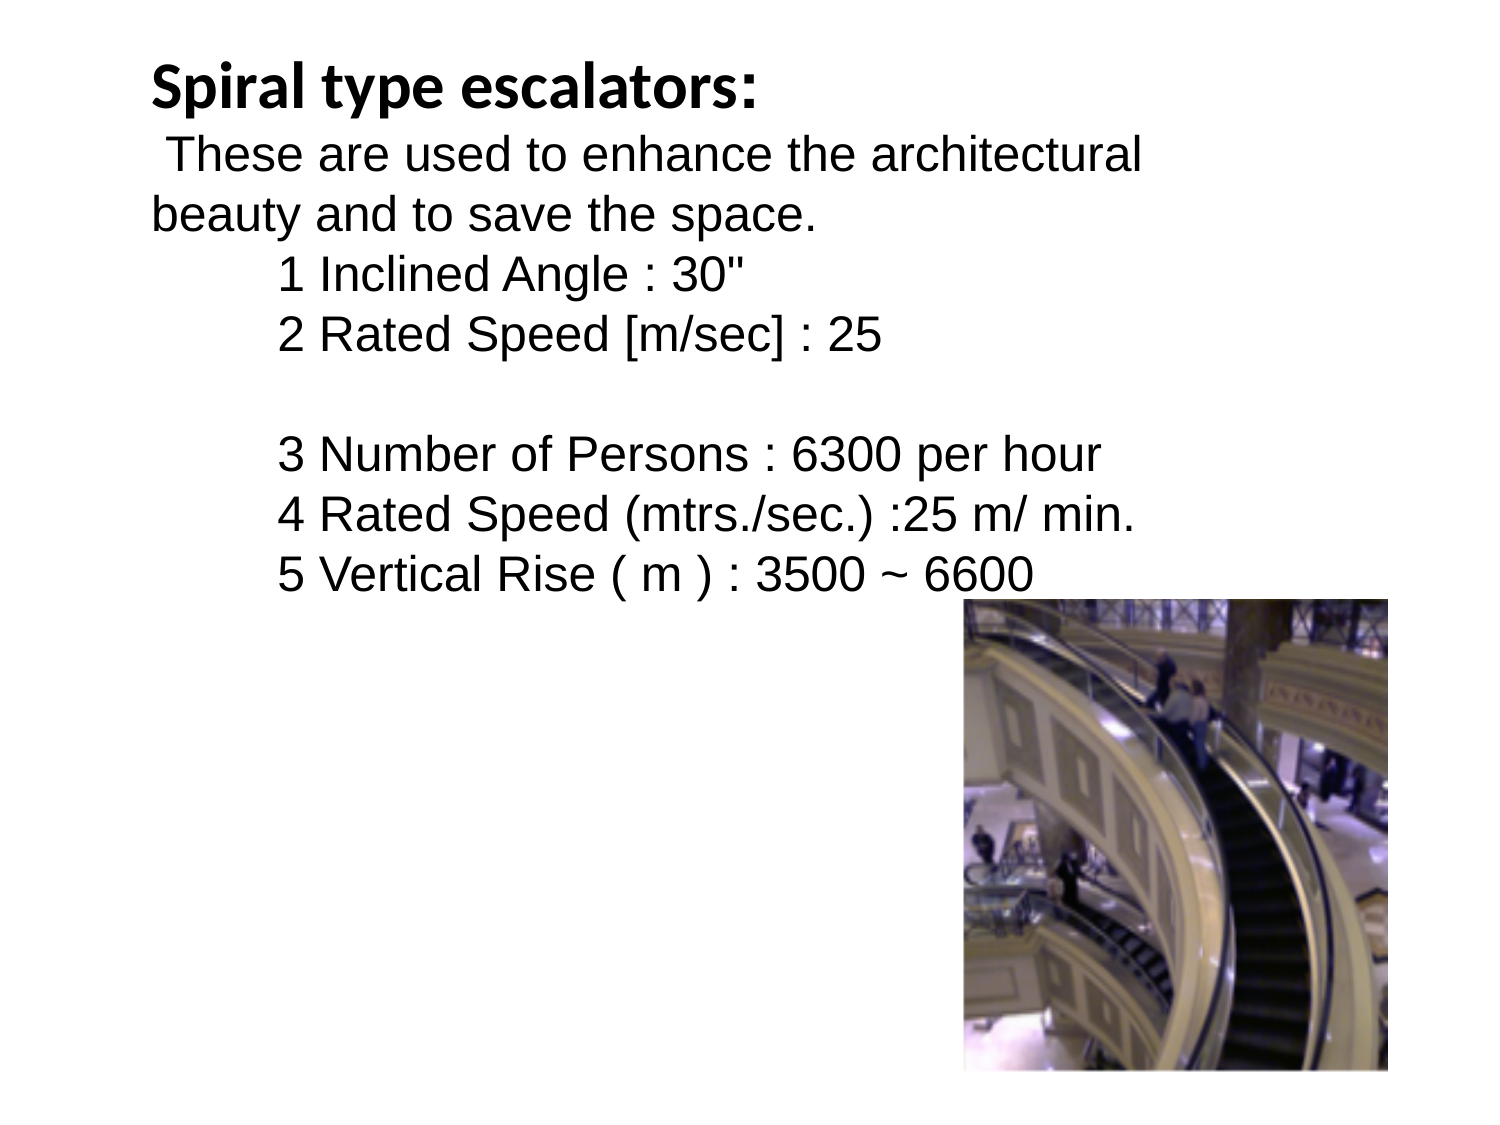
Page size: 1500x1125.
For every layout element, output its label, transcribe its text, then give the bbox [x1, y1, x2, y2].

text_box Spiral type escalators: These are used to enhance the architectural beauty and to save the space. 1 Inclined Angle : 30" 2 Rated Speed [m/sec] : 25 3 Number of Persons : 6300 per hour 4 Rated Speed (mtrs./sec.) :25 m/ min. 5 Vertical Rise ( m ) : 3500 ~ 6600 [136, 34, 1177, 694]
picture [962, 599, 1388, 1076]
